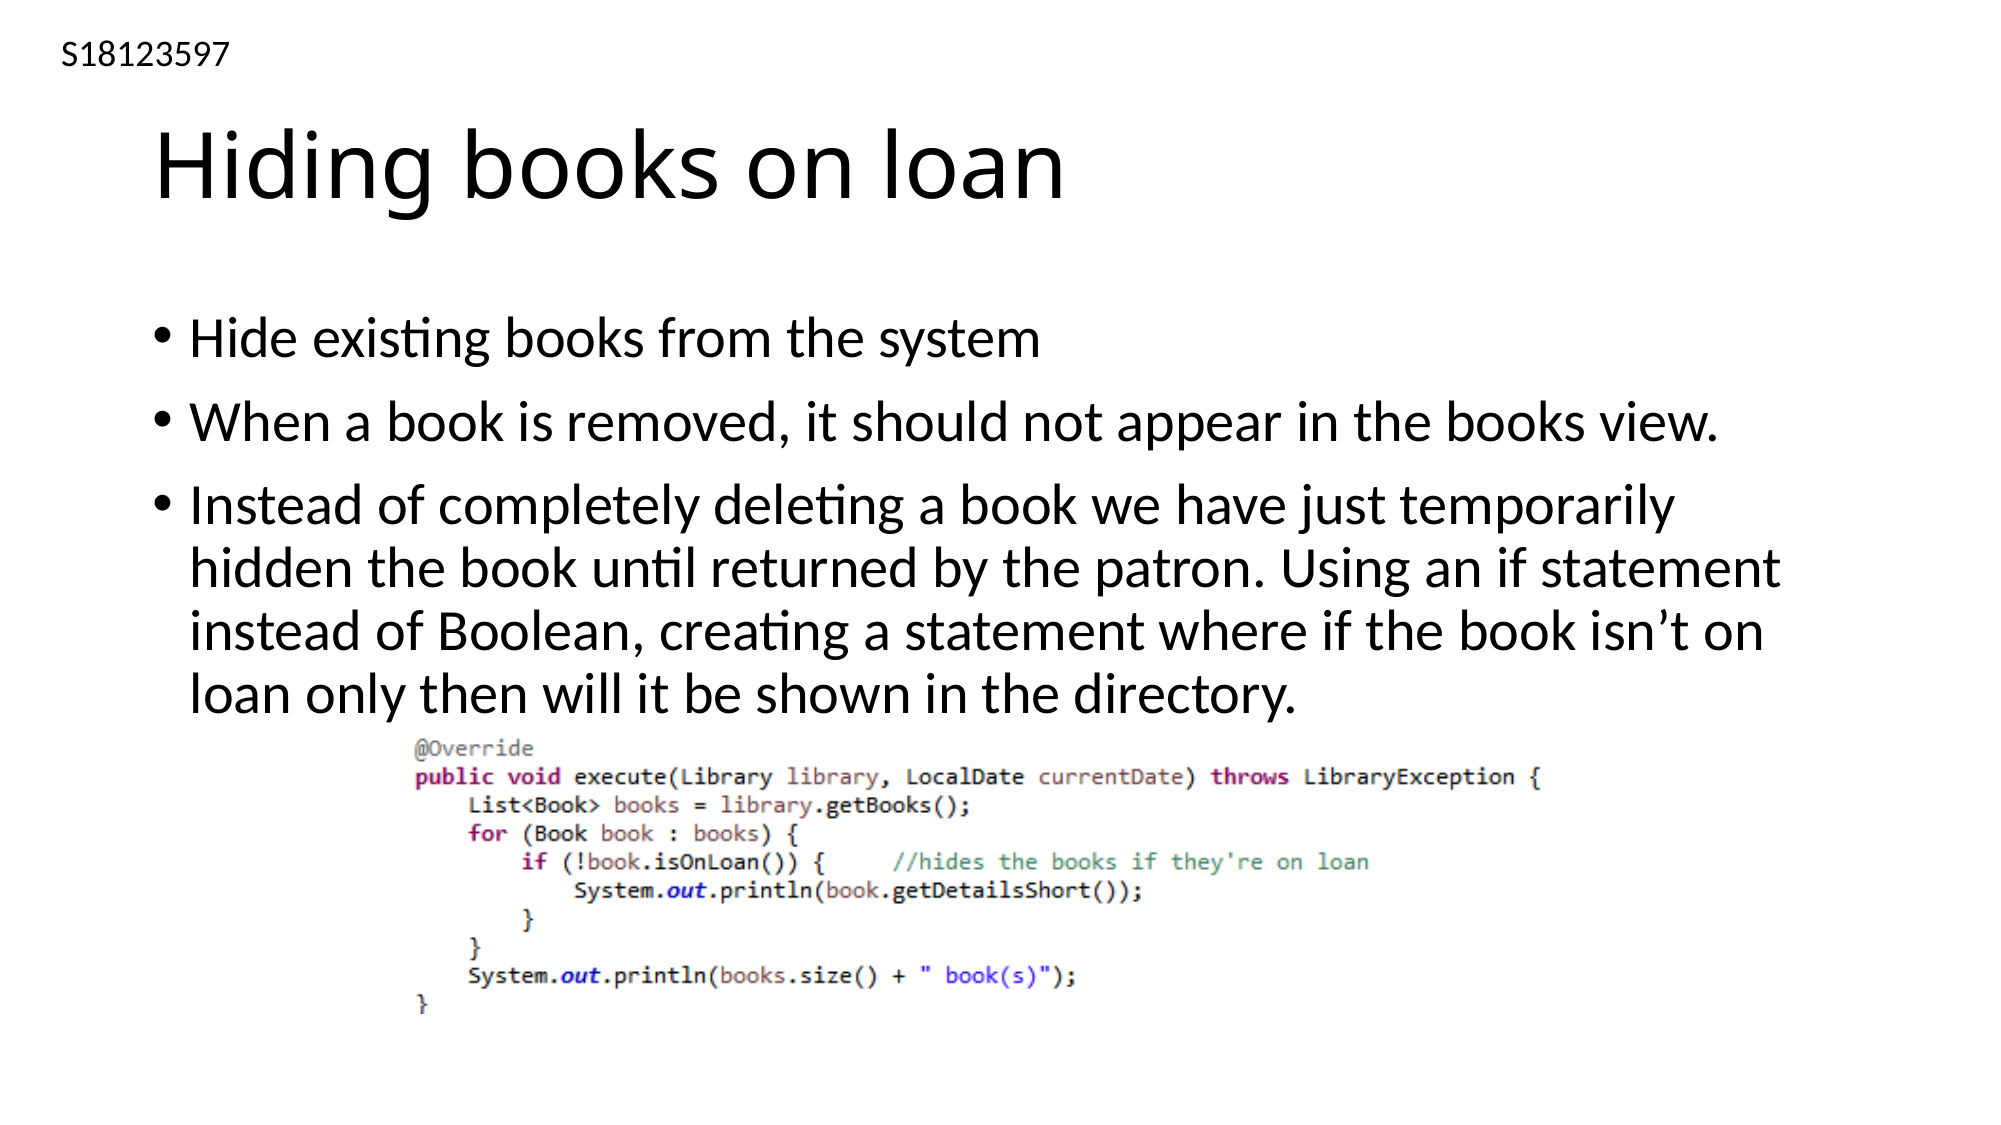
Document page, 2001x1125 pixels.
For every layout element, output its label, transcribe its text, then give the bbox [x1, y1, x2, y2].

title Hiding books on loan [137, 59, 1863, 278]
list Hide existing books from the system When a book is removed, it should not appear in the books view. Instead of completely deleting a book we have just temporarily hidden the book until returned by the patron. Using an if statement instead of Boolean, creating a statement where if the book isn’t on loan only then will it be shown in the directory. [137, 299, 1863, 1014]
text_box S18123597 [46, 21, 362, 81]
picture [392, 734, 1549, 1014]
